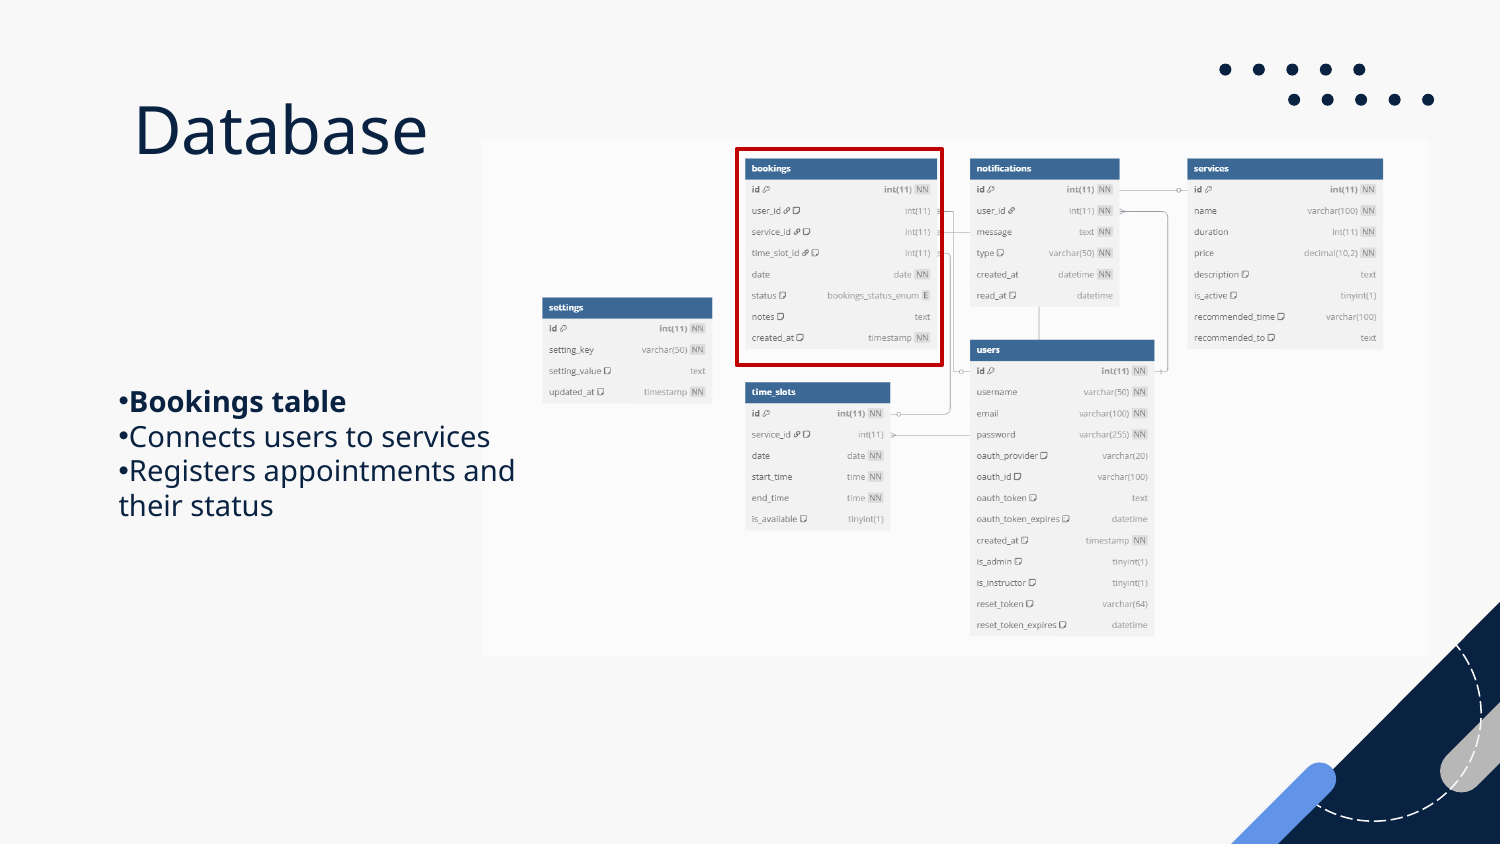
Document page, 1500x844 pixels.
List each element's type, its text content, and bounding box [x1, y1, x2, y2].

picture [482, 140, 1428, 657]
text_box Bookings table Connects users to services Registers appointments and their status [103, 375, 477, 566]
title Database [118, 72, 1382, 167]
